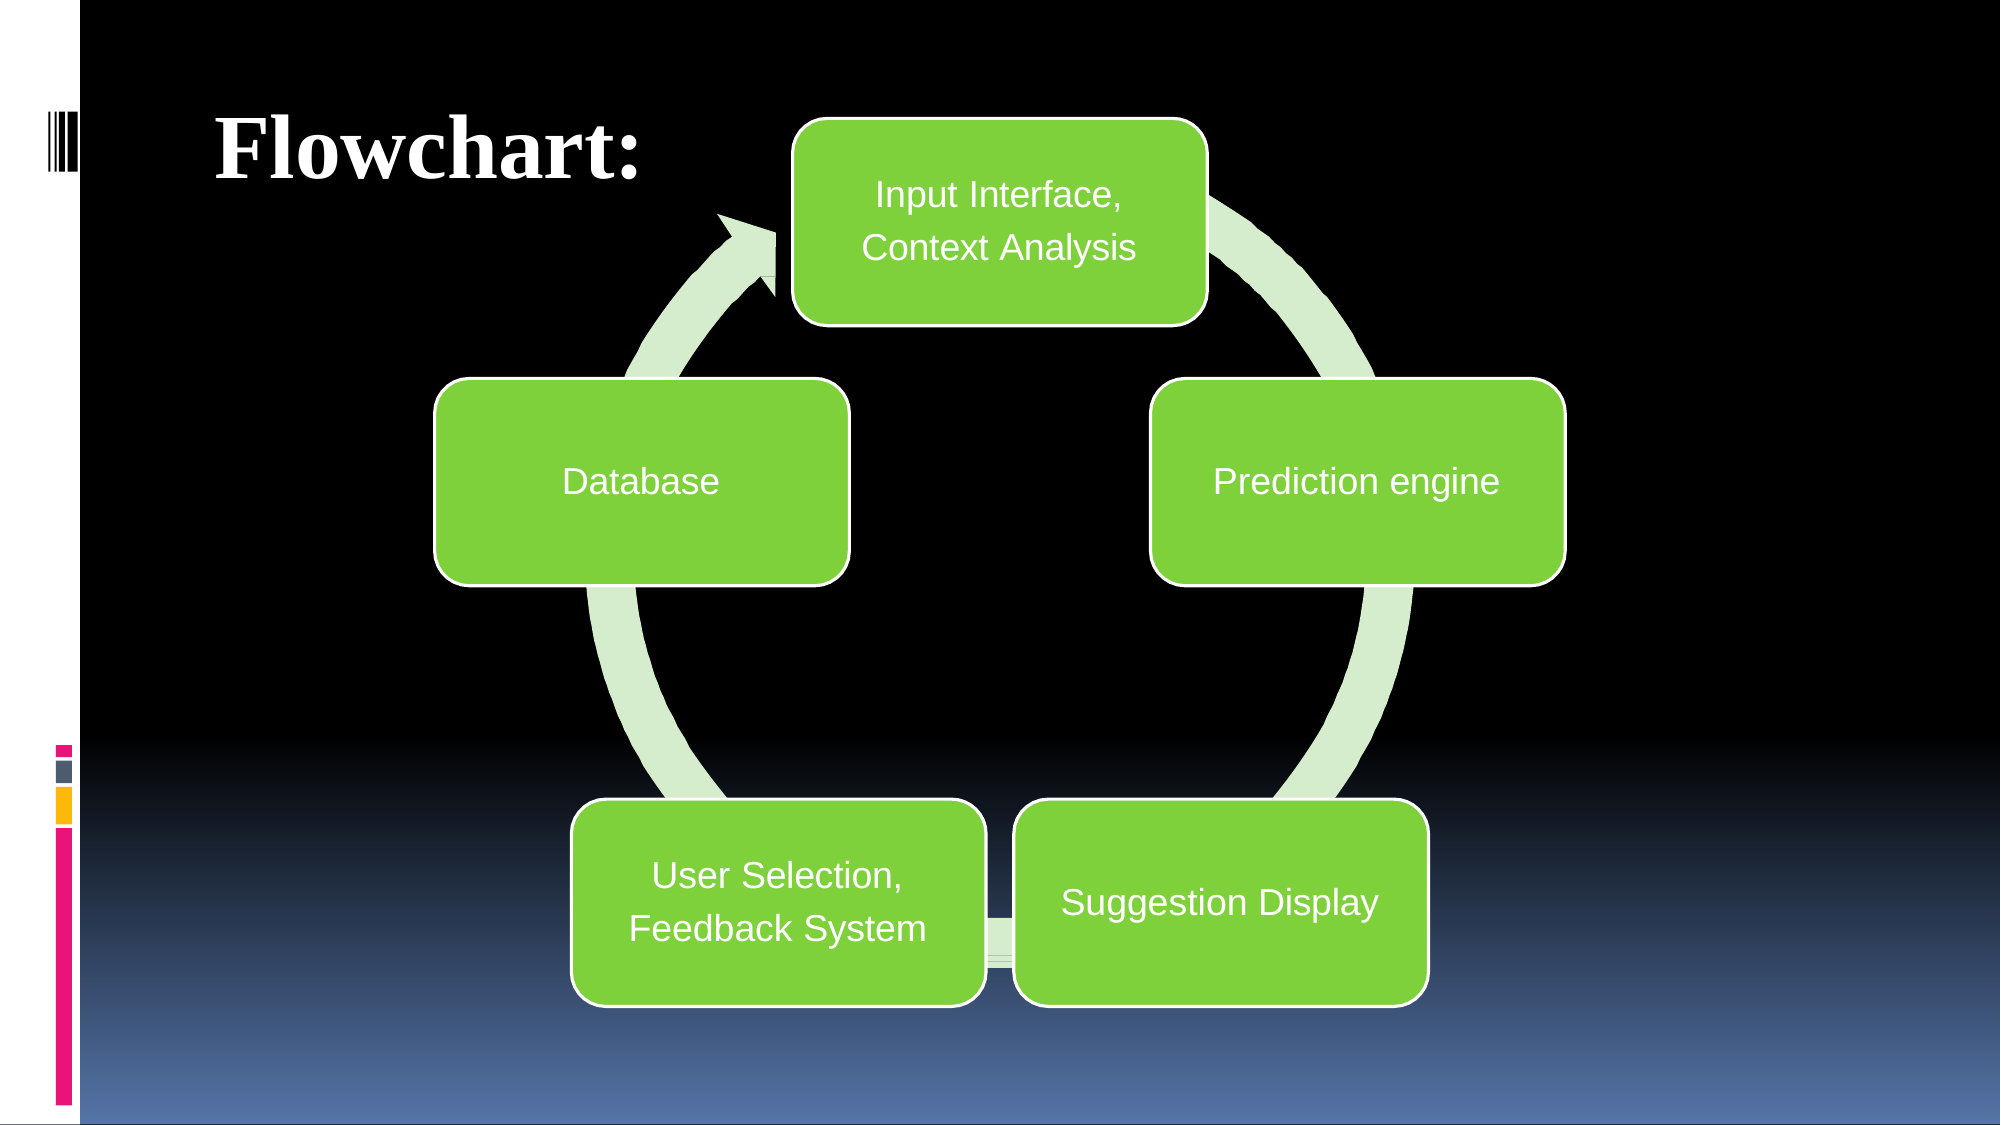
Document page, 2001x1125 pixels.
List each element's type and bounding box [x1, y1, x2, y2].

text_box [432, 376, 852, 588]
text_box [1011, 797, 1431, 1009]
text_box [1148, 376, 1568, 588]
text_box [0, 0, 2000, 1125]
text_box [569, 797, 989, 1009]
text_box [584, 116, 1416, 969]
